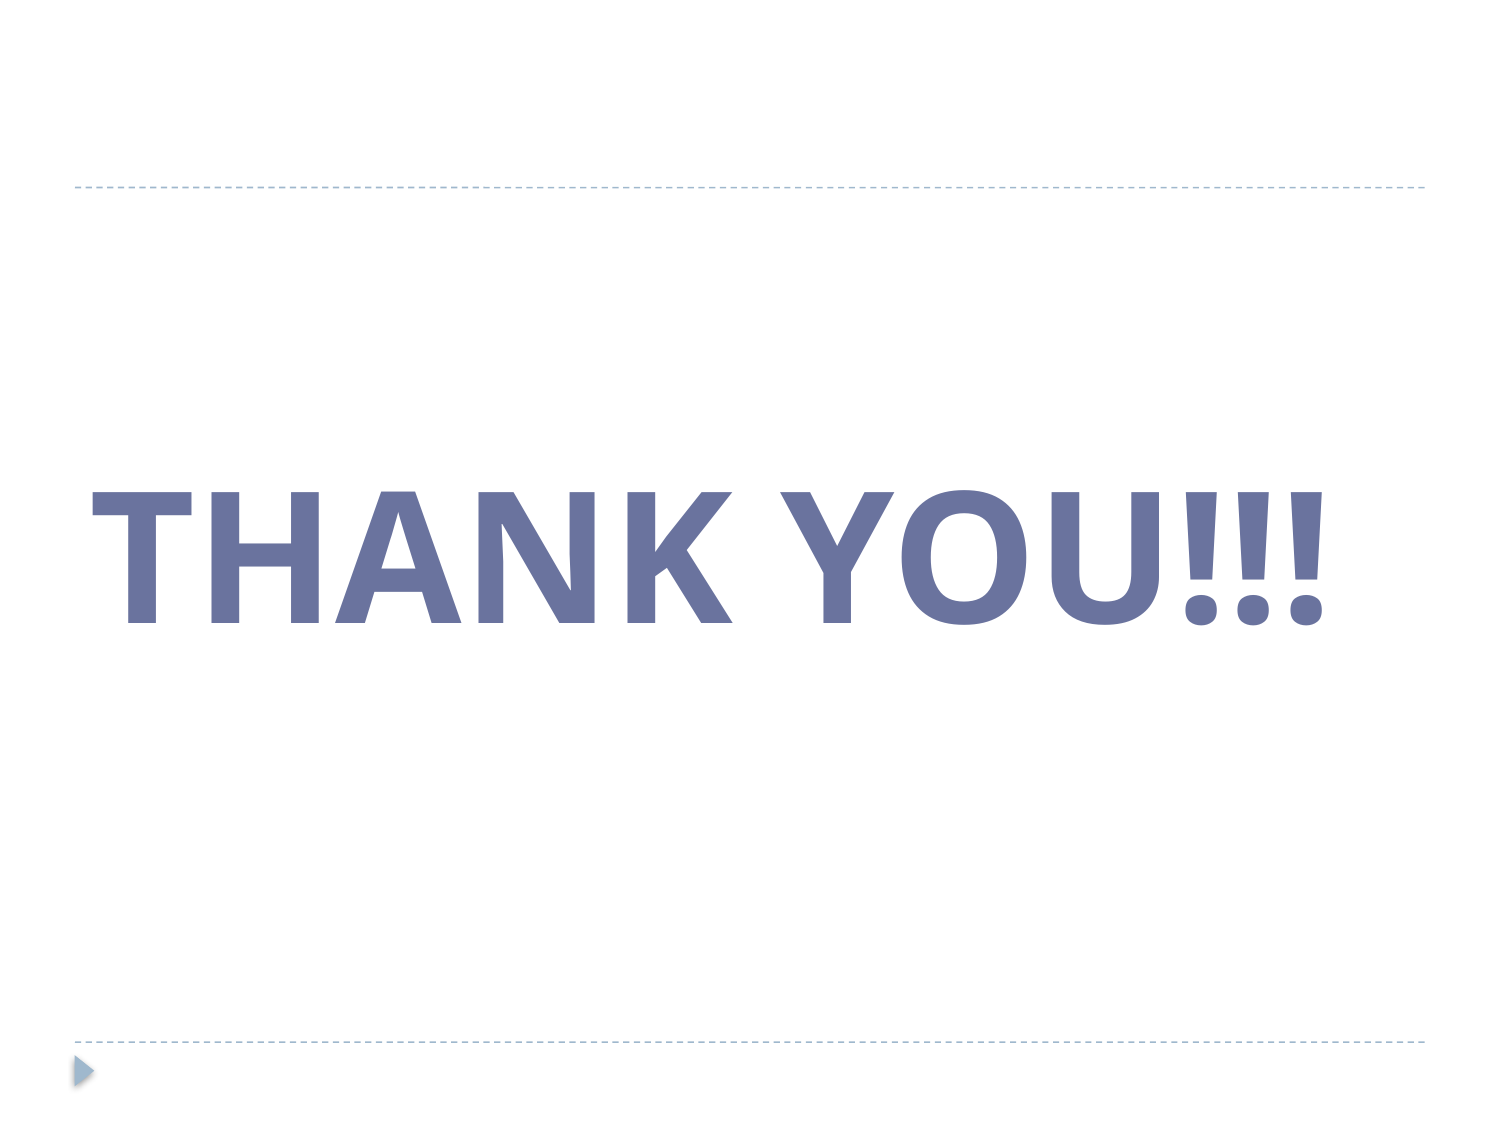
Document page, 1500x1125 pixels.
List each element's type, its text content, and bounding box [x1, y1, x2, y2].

list Thank you!!! [75, 200, 1425, 1010]
